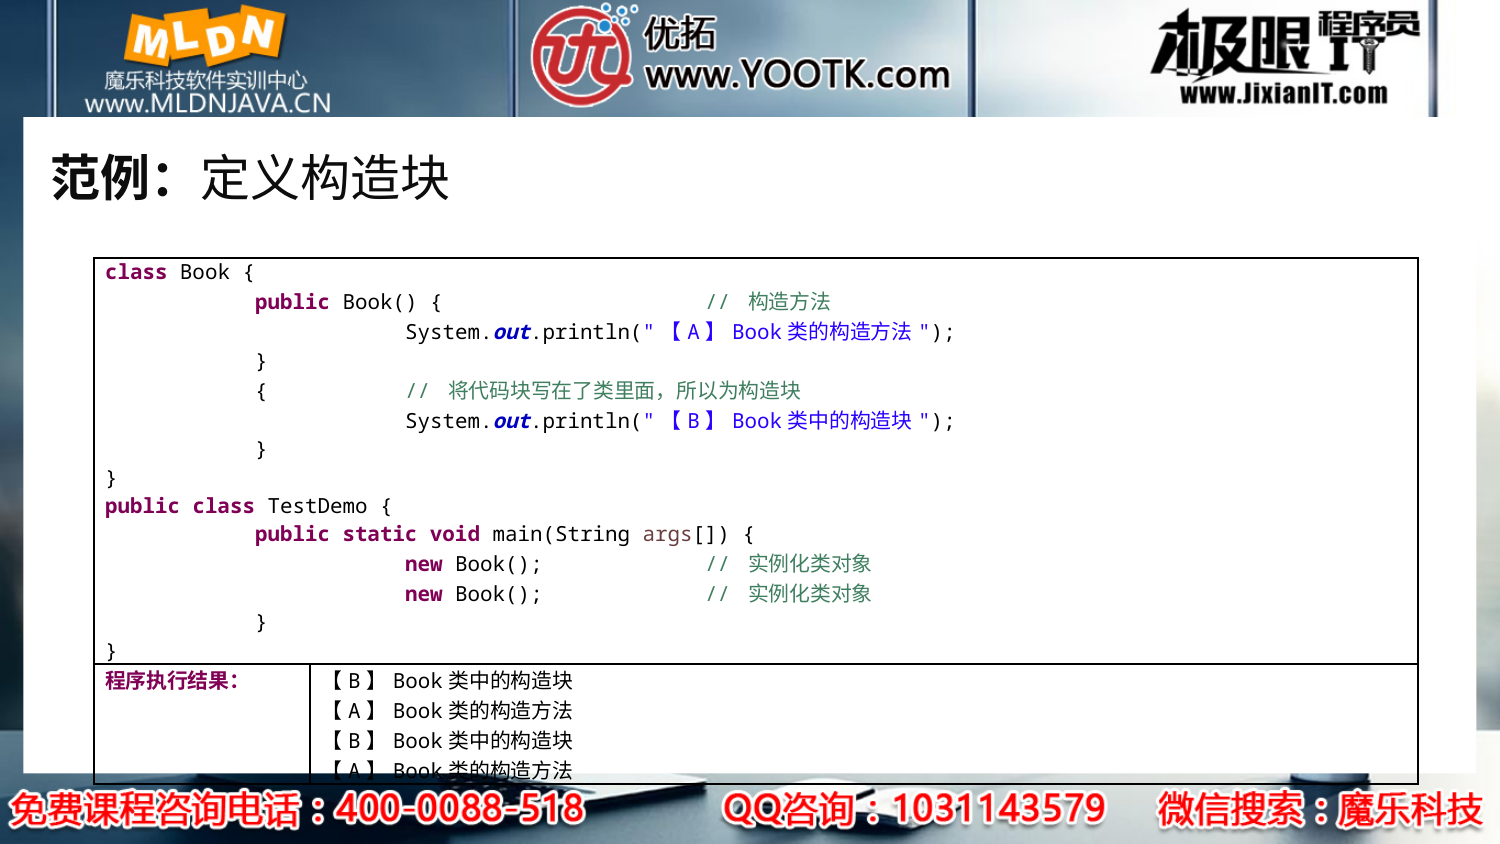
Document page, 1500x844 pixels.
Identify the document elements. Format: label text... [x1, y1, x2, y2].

table_header class Book { public Book() { // 构造方法 System.out.println("【A】Book类的构造方法"); } { // 将代码块写在了类里面，所以为构造块 System.out.println("【B】Book类中的构造块"); } } public class TestDemo { public static void main(String args[]) { new Book(); // 实例化类对象 new Book(); // 实例化类对象 } } [95, 259, 1417, 663]
table_cell 【B】Book类中的构造块 【A】Book类的构造方法 【B】Book类中的构造块 【A】Book类的构造方法 [311, 665, 1417, 783]
picture [0, 0, 1500, 844]
title 范例：定义构造块 [34, 128, 1466, 225]
table_cell 程序执行结果： [95, 665, 309, 783]
